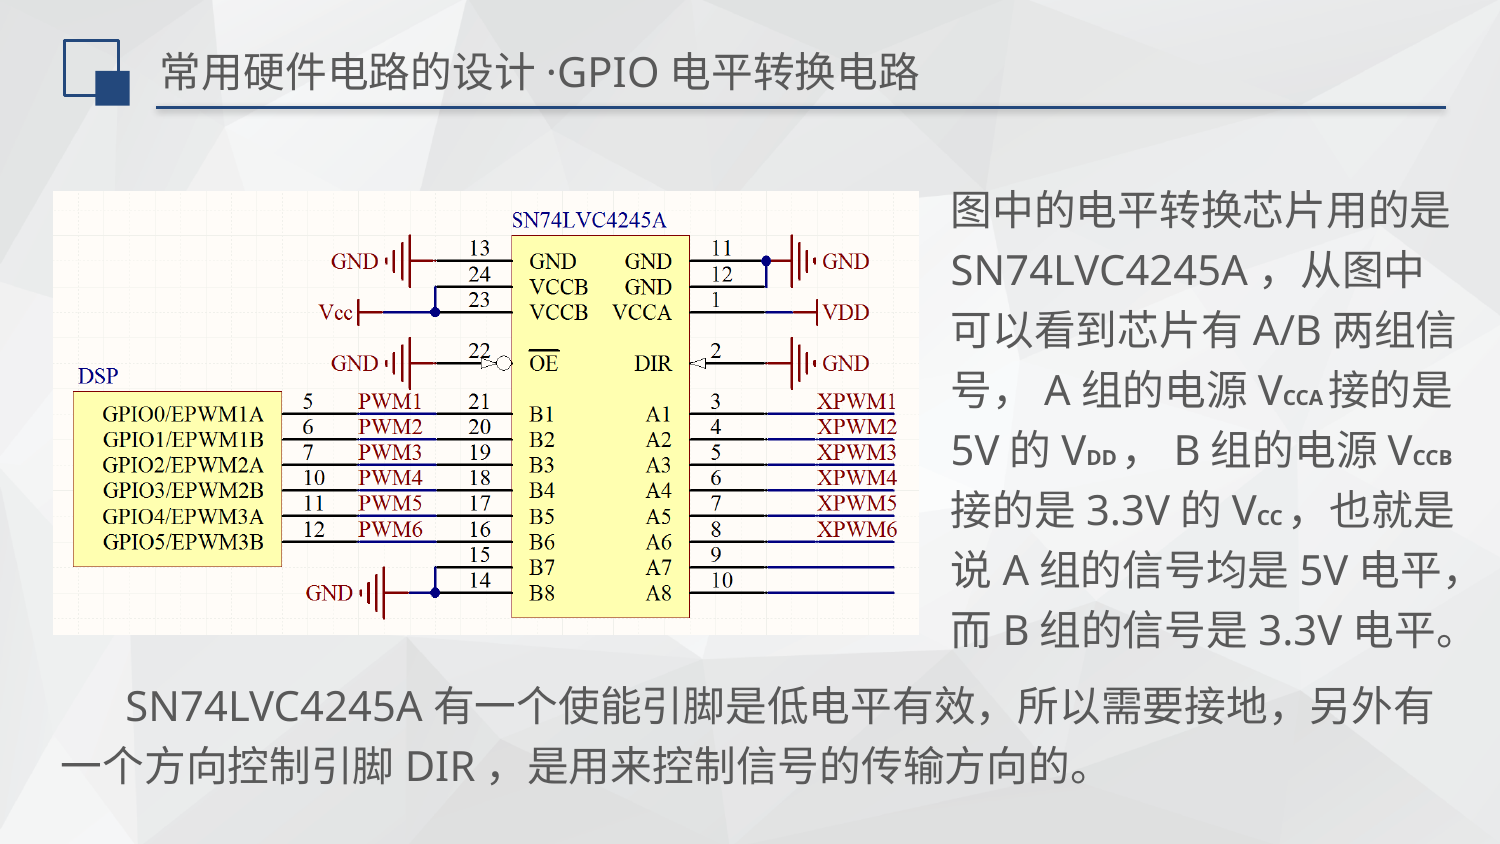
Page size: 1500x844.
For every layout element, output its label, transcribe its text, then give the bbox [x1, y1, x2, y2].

title 常用硬件电路的设计·GPIO电平转换电路 [148, 43, 1117, 99]
text_box 图中的电平转换芯片用的是SN74LVC4245A，从图中可以看到芯片有A/B两组信号，A组的电源VCCA接的是5V的VDD，B组的电源VCCB接的是3.3V的VCC，也就是说A组的信号均是5V电平，而B组的信号是3.3V电平。 [929, 172, 1481, 719]
text_box SN74LVC4245A有一个使能引脚是低电平有效，所以需要接地，另外有一个方向控制引脚DIR，是用来控制信号的传输方向的。 [39, 668, 1458, 844]
picture [0, 0, 1500, 844]
